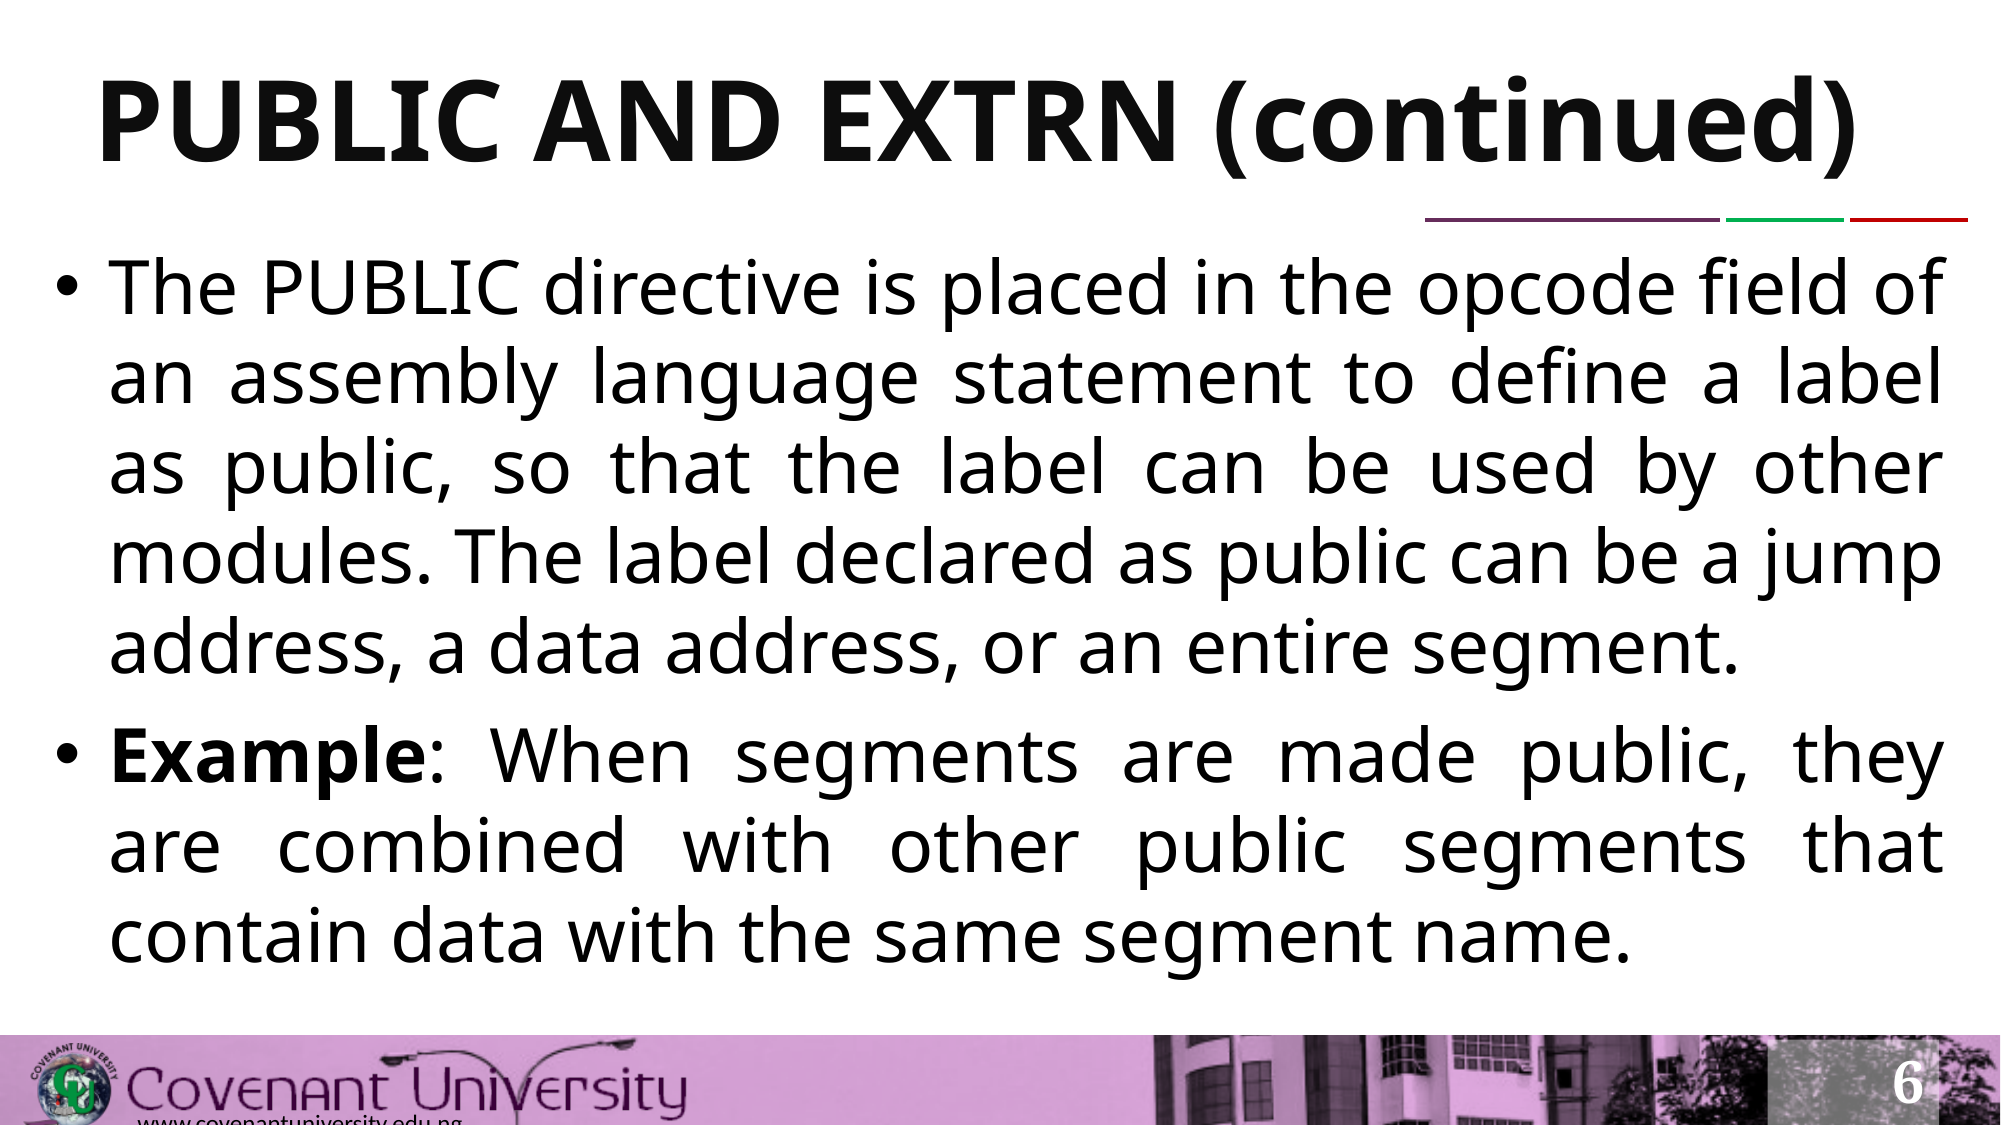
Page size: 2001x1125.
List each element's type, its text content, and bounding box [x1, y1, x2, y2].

list The PUBLIC directive is placed in the opcode field of an assembly language statement to define a label as public, so that the label can be used by other modules. The label declared as public can be a jump address, a data address, or an entire segment. Example: When segments are made public, they are combined with other public segments that contain data with the same segment name. [39, 231, 1961, 1024]
picture [23, 1036, 1071, 1125]
title PUBLIC AND EXTRN (continued) [74, 20, 2000, 213]
